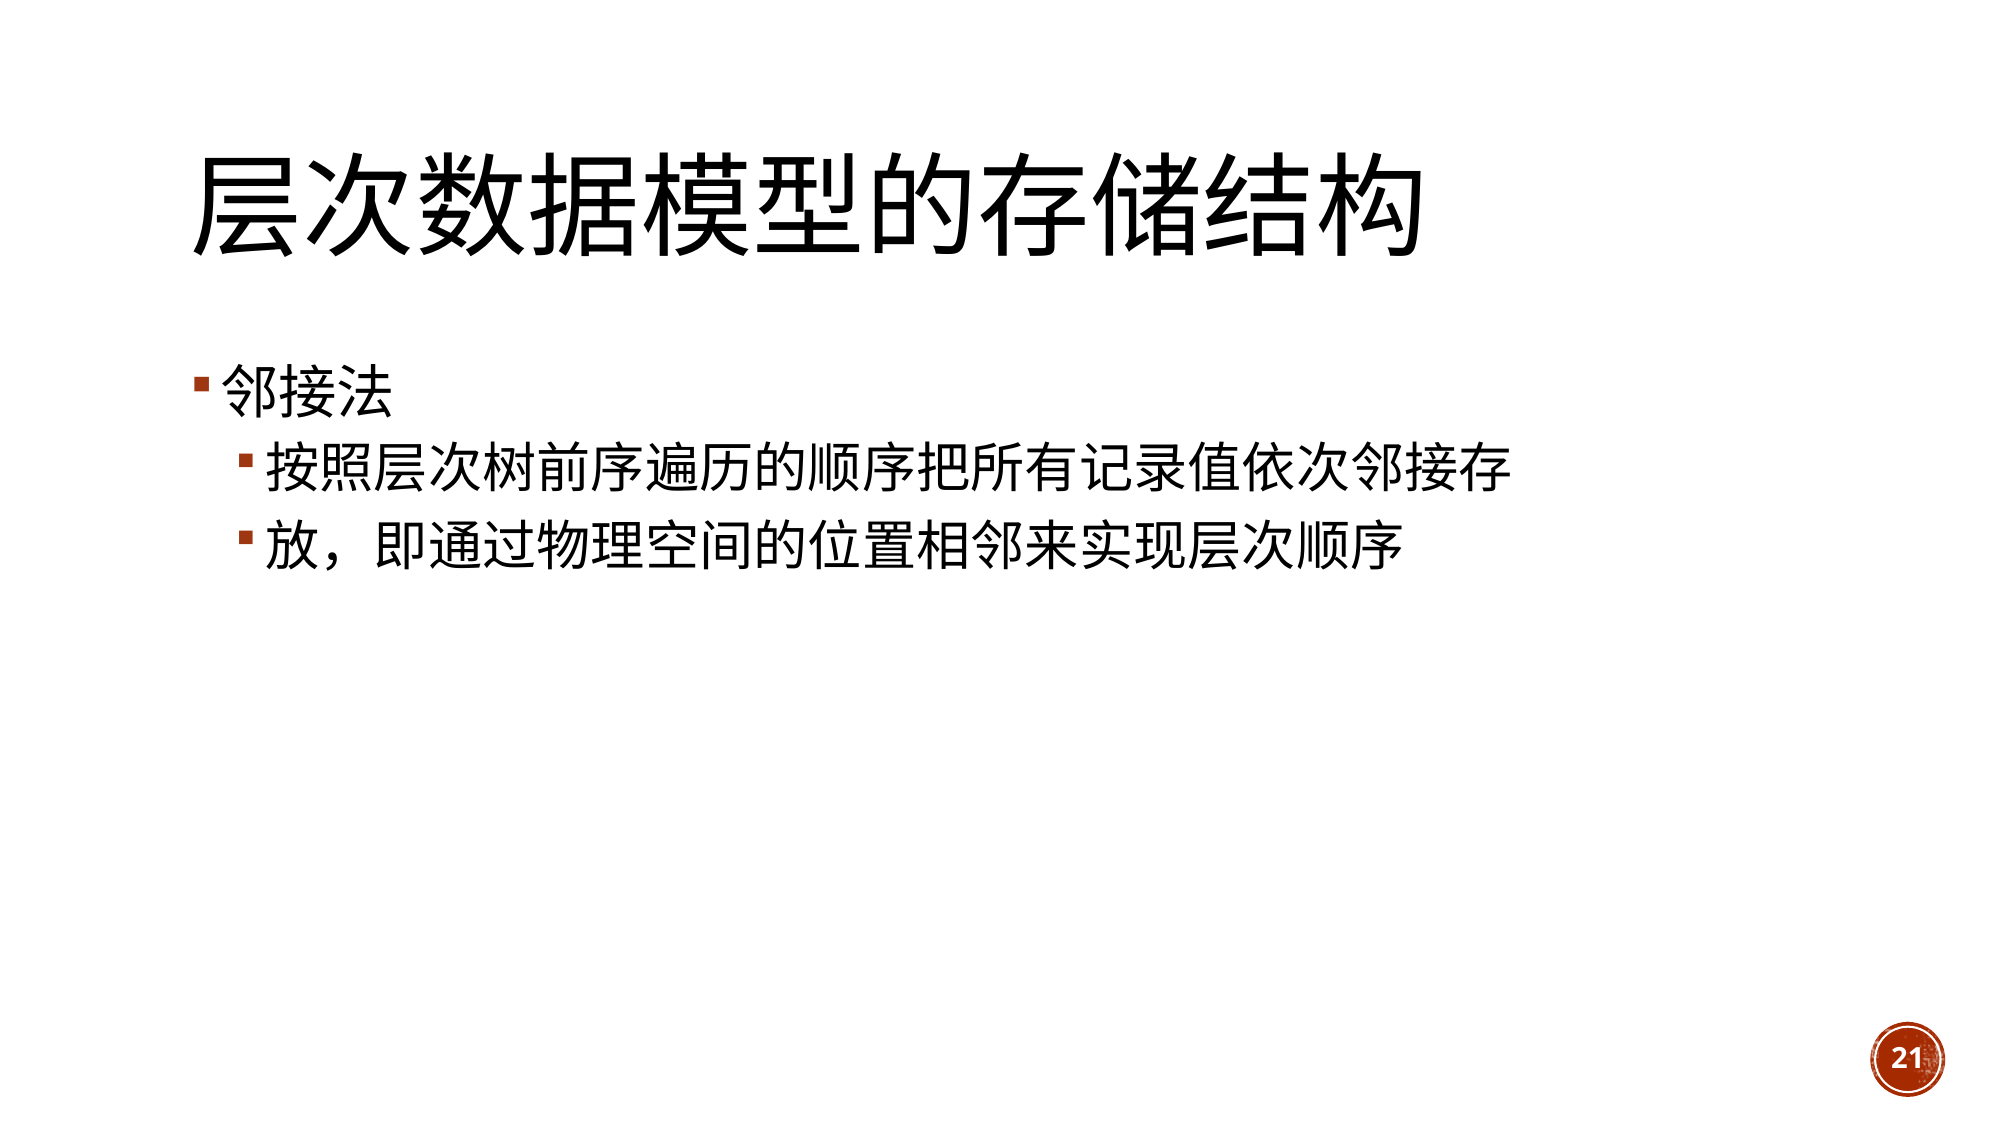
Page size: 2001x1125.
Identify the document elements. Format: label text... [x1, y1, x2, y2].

title 层次数据模型的存储结构 [175, 79, 1826, 344]
slide_number 21 [1855, 1028, 1961, 1089]
list 邻接法 按照层次树前序遍历的顺序把所有记录值依次邻接存 放，即通过物理空间的位置相邻来实现层次顺序 [175, 348, 1826, 1013]
